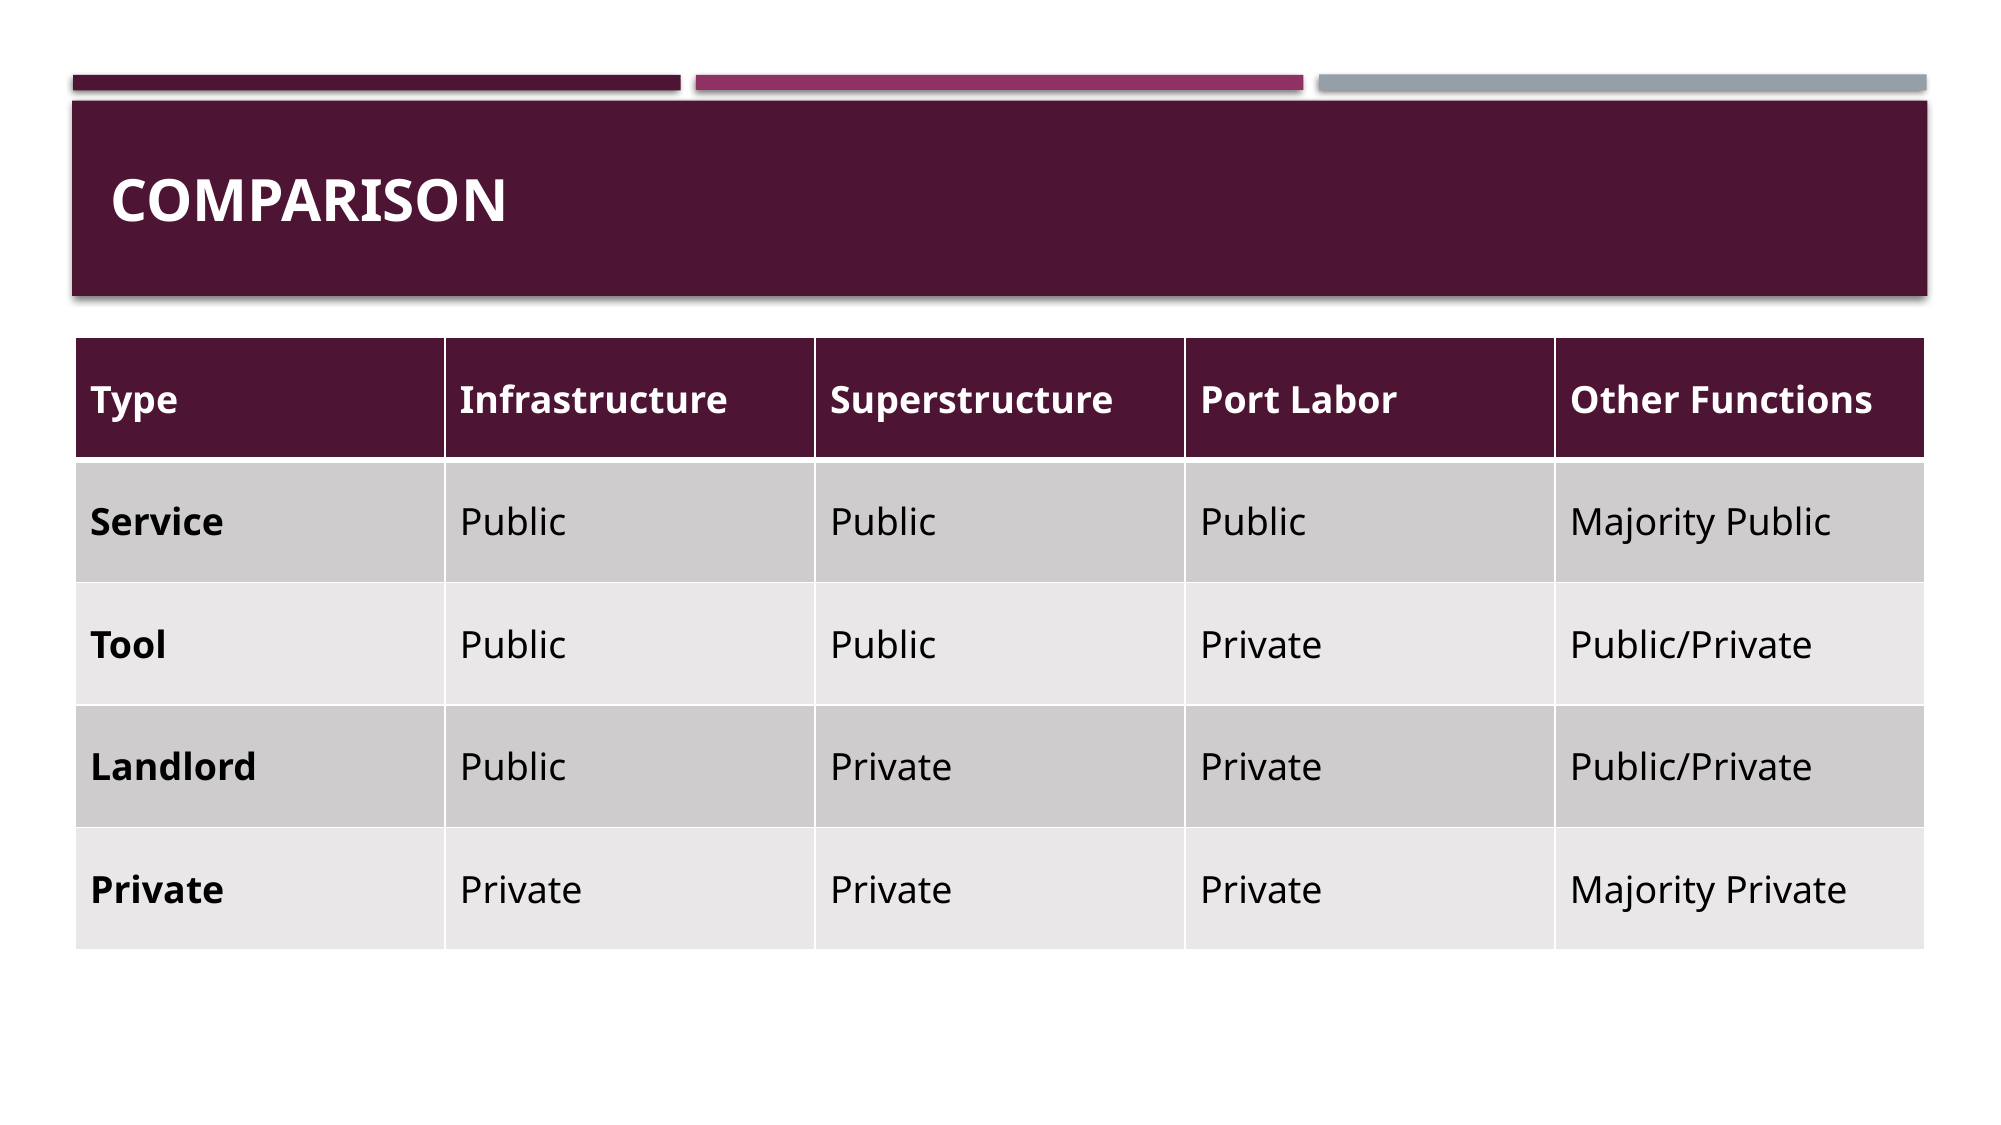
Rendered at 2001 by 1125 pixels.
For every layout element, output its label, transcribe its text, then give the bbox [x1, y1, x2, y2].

table_cell Public [446, 583, 814, 704]
table_cell Public [446, 706, 814, 827]
table_cell Majority Private [1556, 828, 1924, 949]
title COMPARISON [95, 115, 1905, 282]
table_cell Public [446, 463, 814, 582]
table_cell Private [76, 828, 444, 949]
table_cell Service [76, 463, 444, 582]
table_cell Private [1186, 828, 1554, 949]
table_cell Public [816, 583, 1184, 704]
table_cell Private [1186, 583, 1554, 704]
table_cell Public [816, 463, 1184, 582]
table_cell Tool [76, 583, 444, 704]
table_cell Private [816, 706, 1184, 827]
table_header Superstructure [816, 338, 1184, 457]
table_cell Private [1186, 706, 1554, 827]
table_header Infrastructure [446, 338, 814, 457]
table_cell Landlord [76, 706, 444, 827]
table_cell Majority Public [1556, 463, 1924, 582]
table_cell Private [816, 828, 1184, 949]
table_cell Public/Private [1556, 706, 1924, 827]
table_header Port Labor [1186, 338, 1554, 457]
table_cell Public [1186, 463, 1554, 582]
table_header Other Functions [1556, 338, 1924, 457]
table_cell Public/Private [1556, 583, 1924, 704]
table_cell Private [446, 828, 814, 949]
table_header Type [76, 338, 444, 457]
